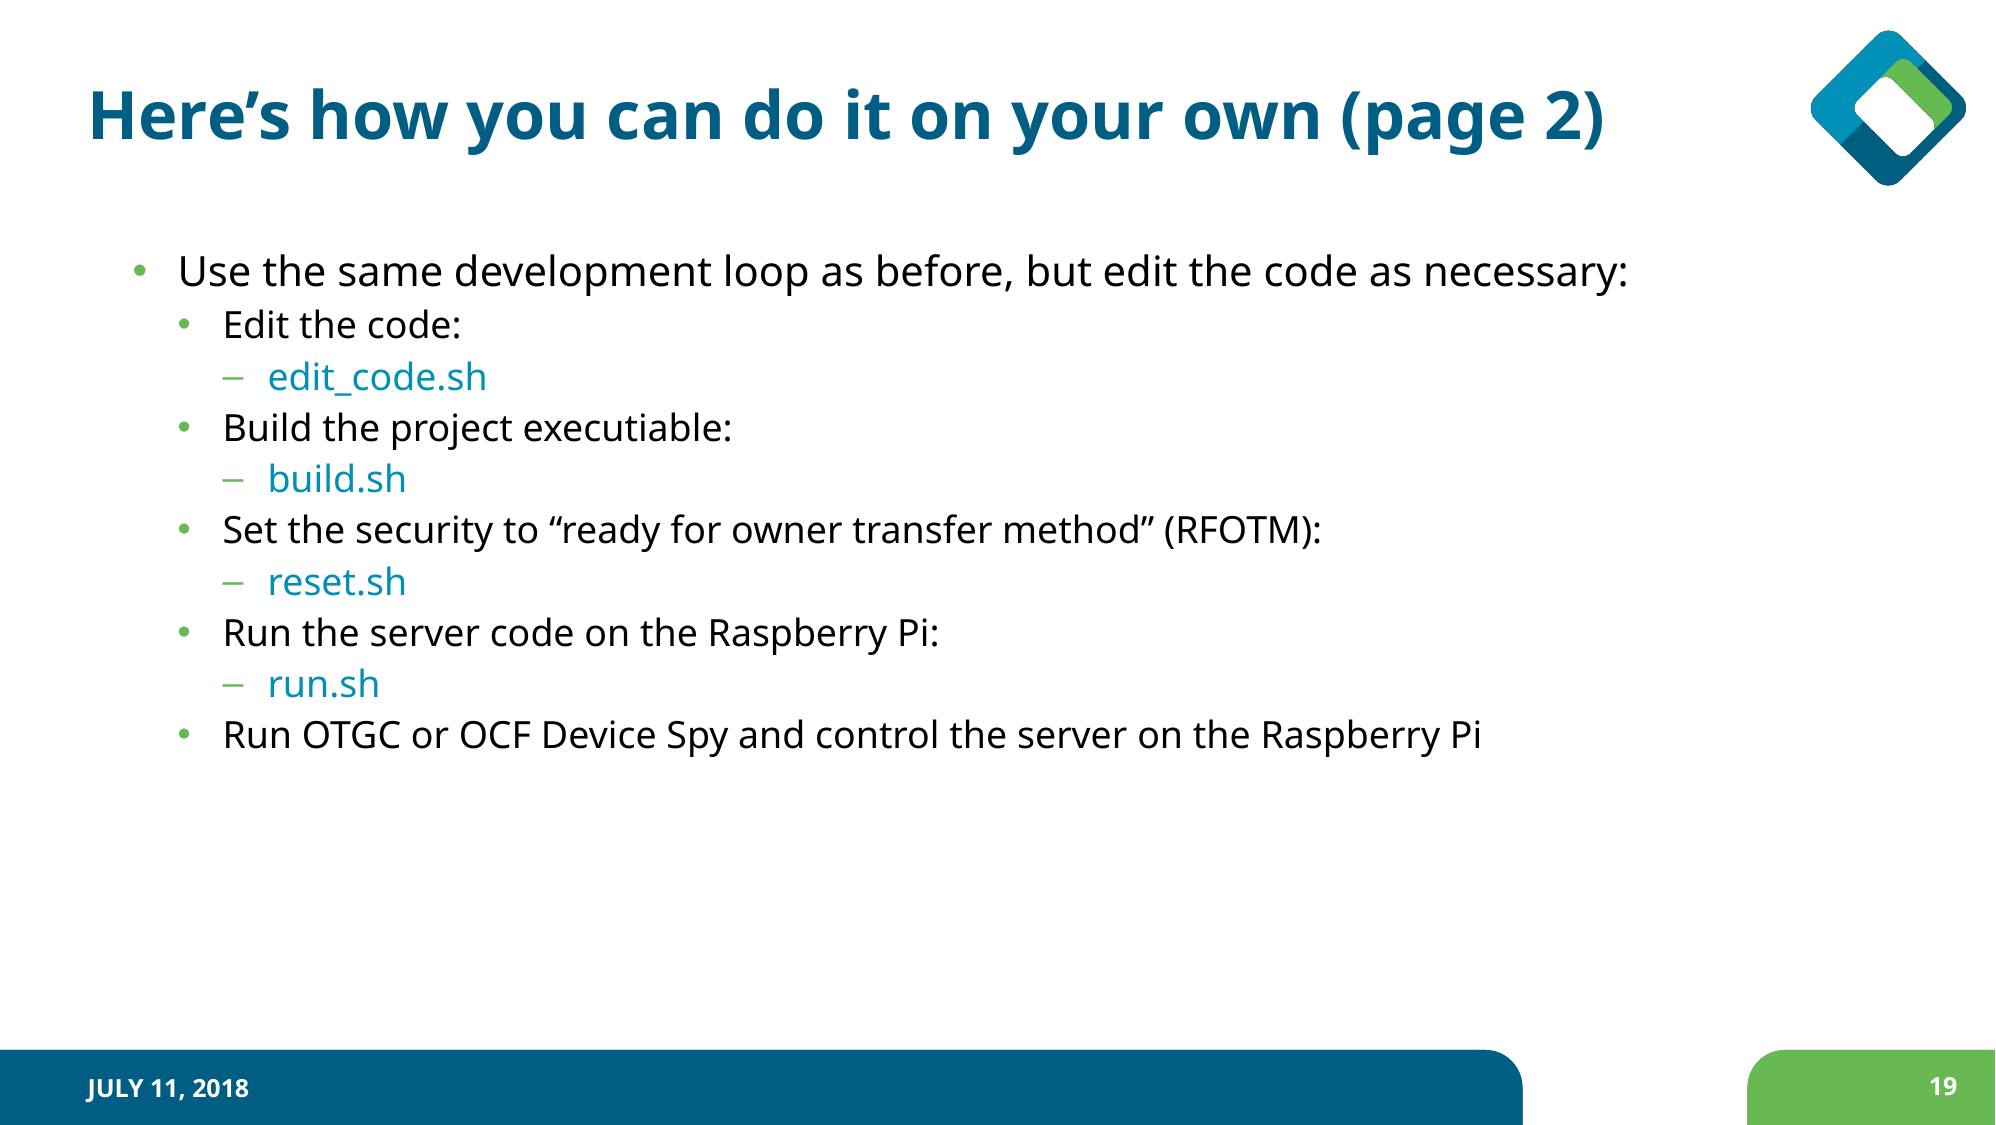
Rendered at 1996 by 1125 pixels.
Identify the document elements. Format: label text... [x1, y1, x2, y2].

picture [1810, 113, 1883, 186]
list Use the same development loop as before, but edit the code as necessary: Edit the code: edit_code.sh Build the project executiable: build.sh Set the security to “ready for owner transfer method” (RFOTM): reset.sh Run the server code on the Raspberry Pi: run.sh Run OTGC or OCF Device Spy and control the server on the Raspberry Pi [72, 237, 1923, 1013]
picture [1894, 111, 1967, 186]
picture [1855, 60, 1951, 156]
picture [1810, 29, 1967, 105]
title Here’s how you can do it on your own (page 2) [72, 24, 1773, 200]
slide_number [72, 1062, 398, 1113]
slide_number 19 [1797, 1062, 1973, 1113]
